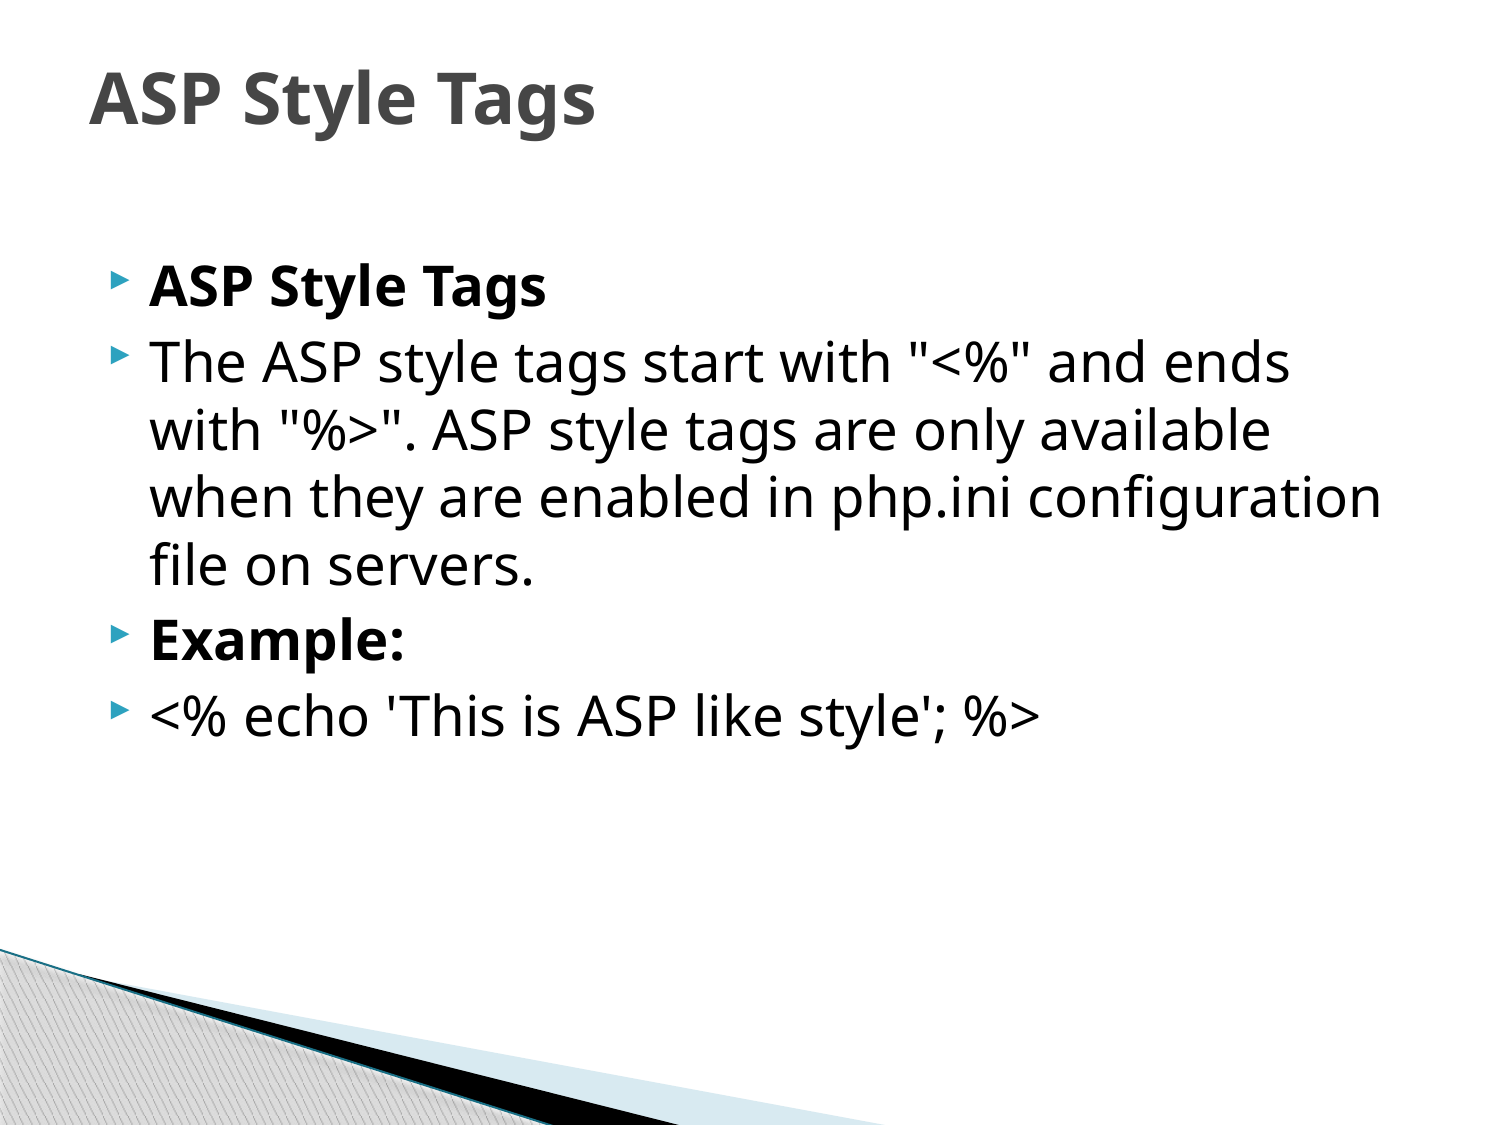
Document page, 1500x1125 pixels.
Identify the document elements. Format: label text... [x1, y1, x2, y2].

title ASP Style Tags [75, 45, 1425, 233]
list ASP Style Tags The ASP style tags start with "<%" and ends with "%>". ASP style tags are only available when they are enabled in php.ini configuration file on servers. Example: <% echo 'This is ASP like style'; %> [75, 243, 1425, 986]
